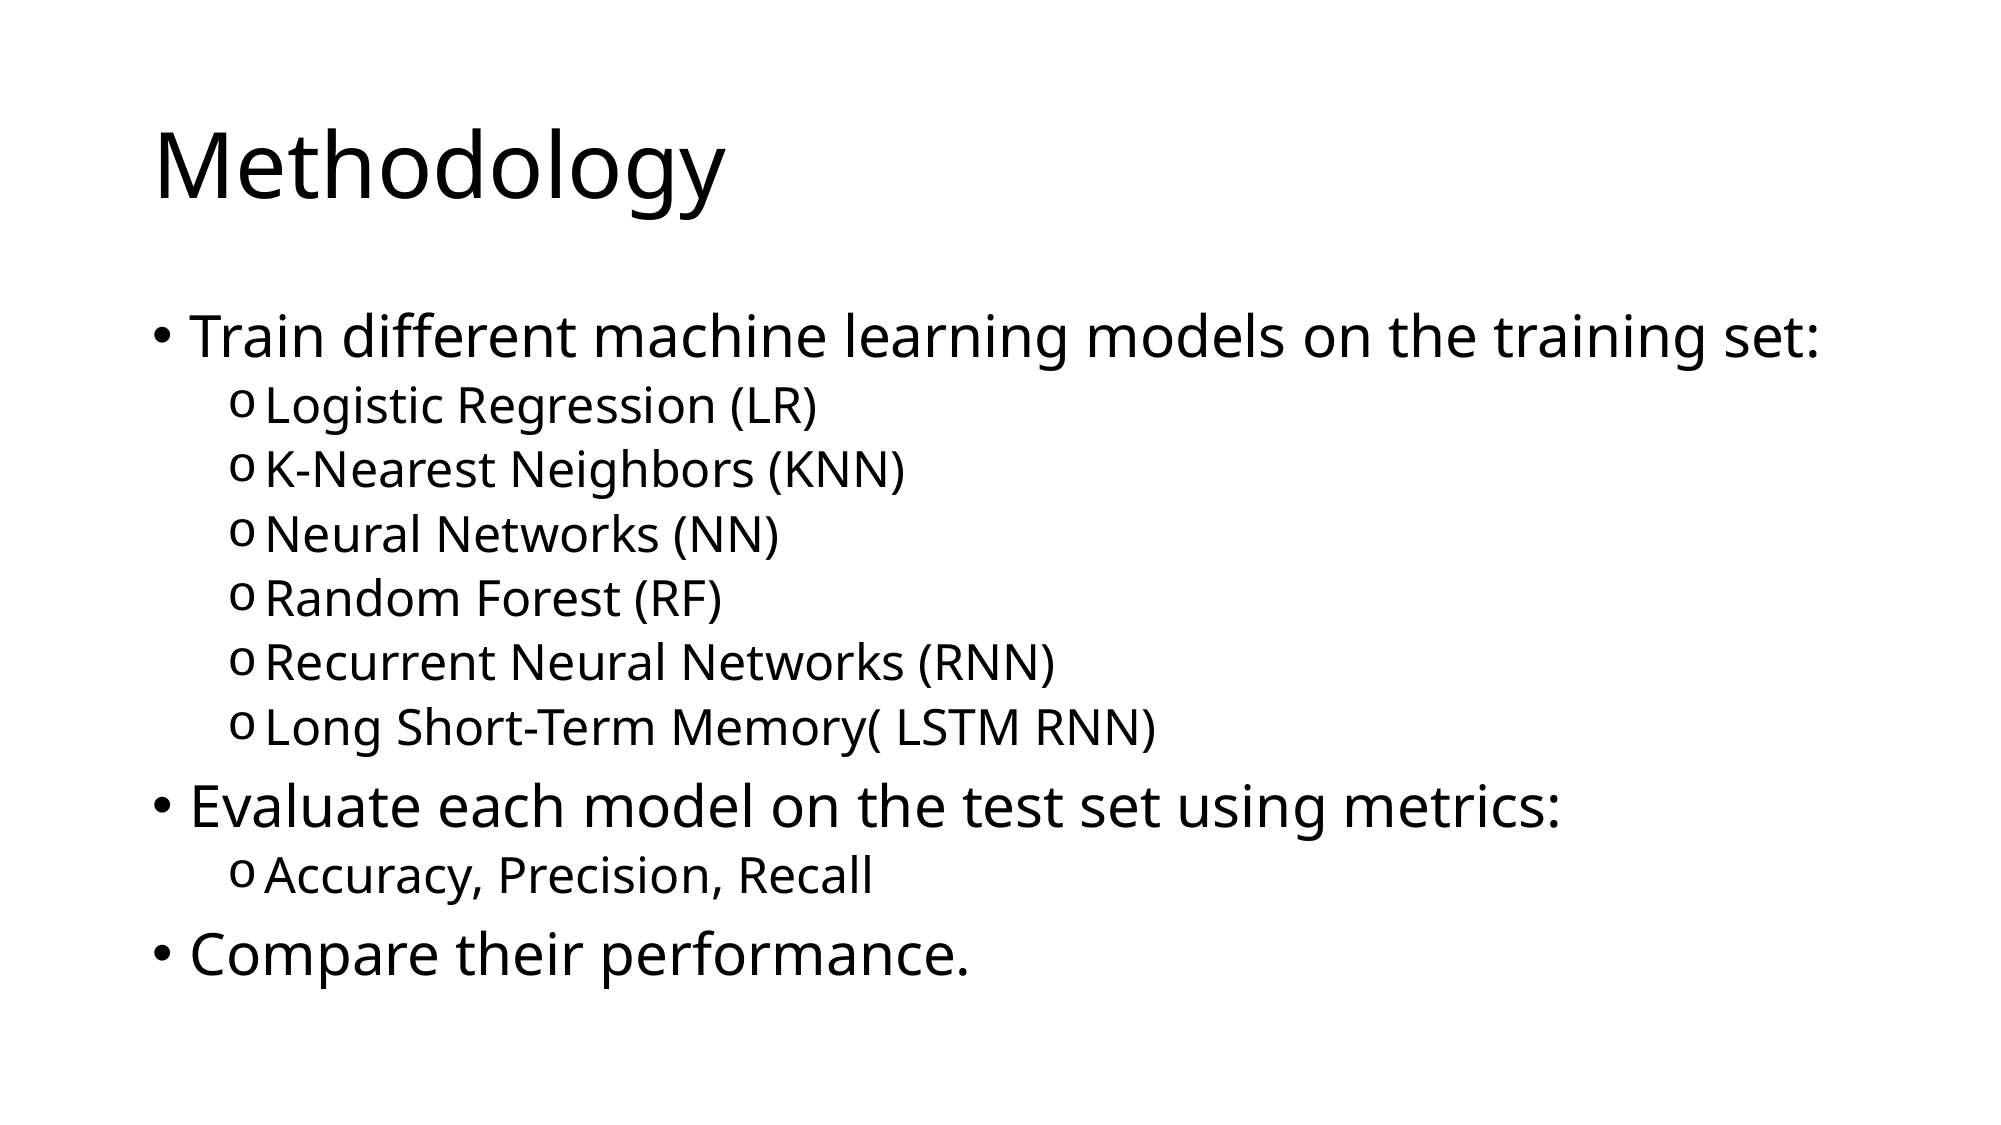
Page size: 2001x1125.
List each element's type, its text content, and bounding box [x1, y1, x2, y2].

list Train different machine learning models on the training set: Logistic Regression (LR) K-Nearest Neighbors (KNN) Neural Networks (NN) Random Forest (RF) Recurrent Neural Networks (RNN) Long Short-Term Memory( LSTM RNN) Evaluate each model on the test set using metrics: Accuracy, Precision, Recall Compare their performance. [137, 299, 1863, 1014]
title Methodology [137, 59, 1863, 278]
